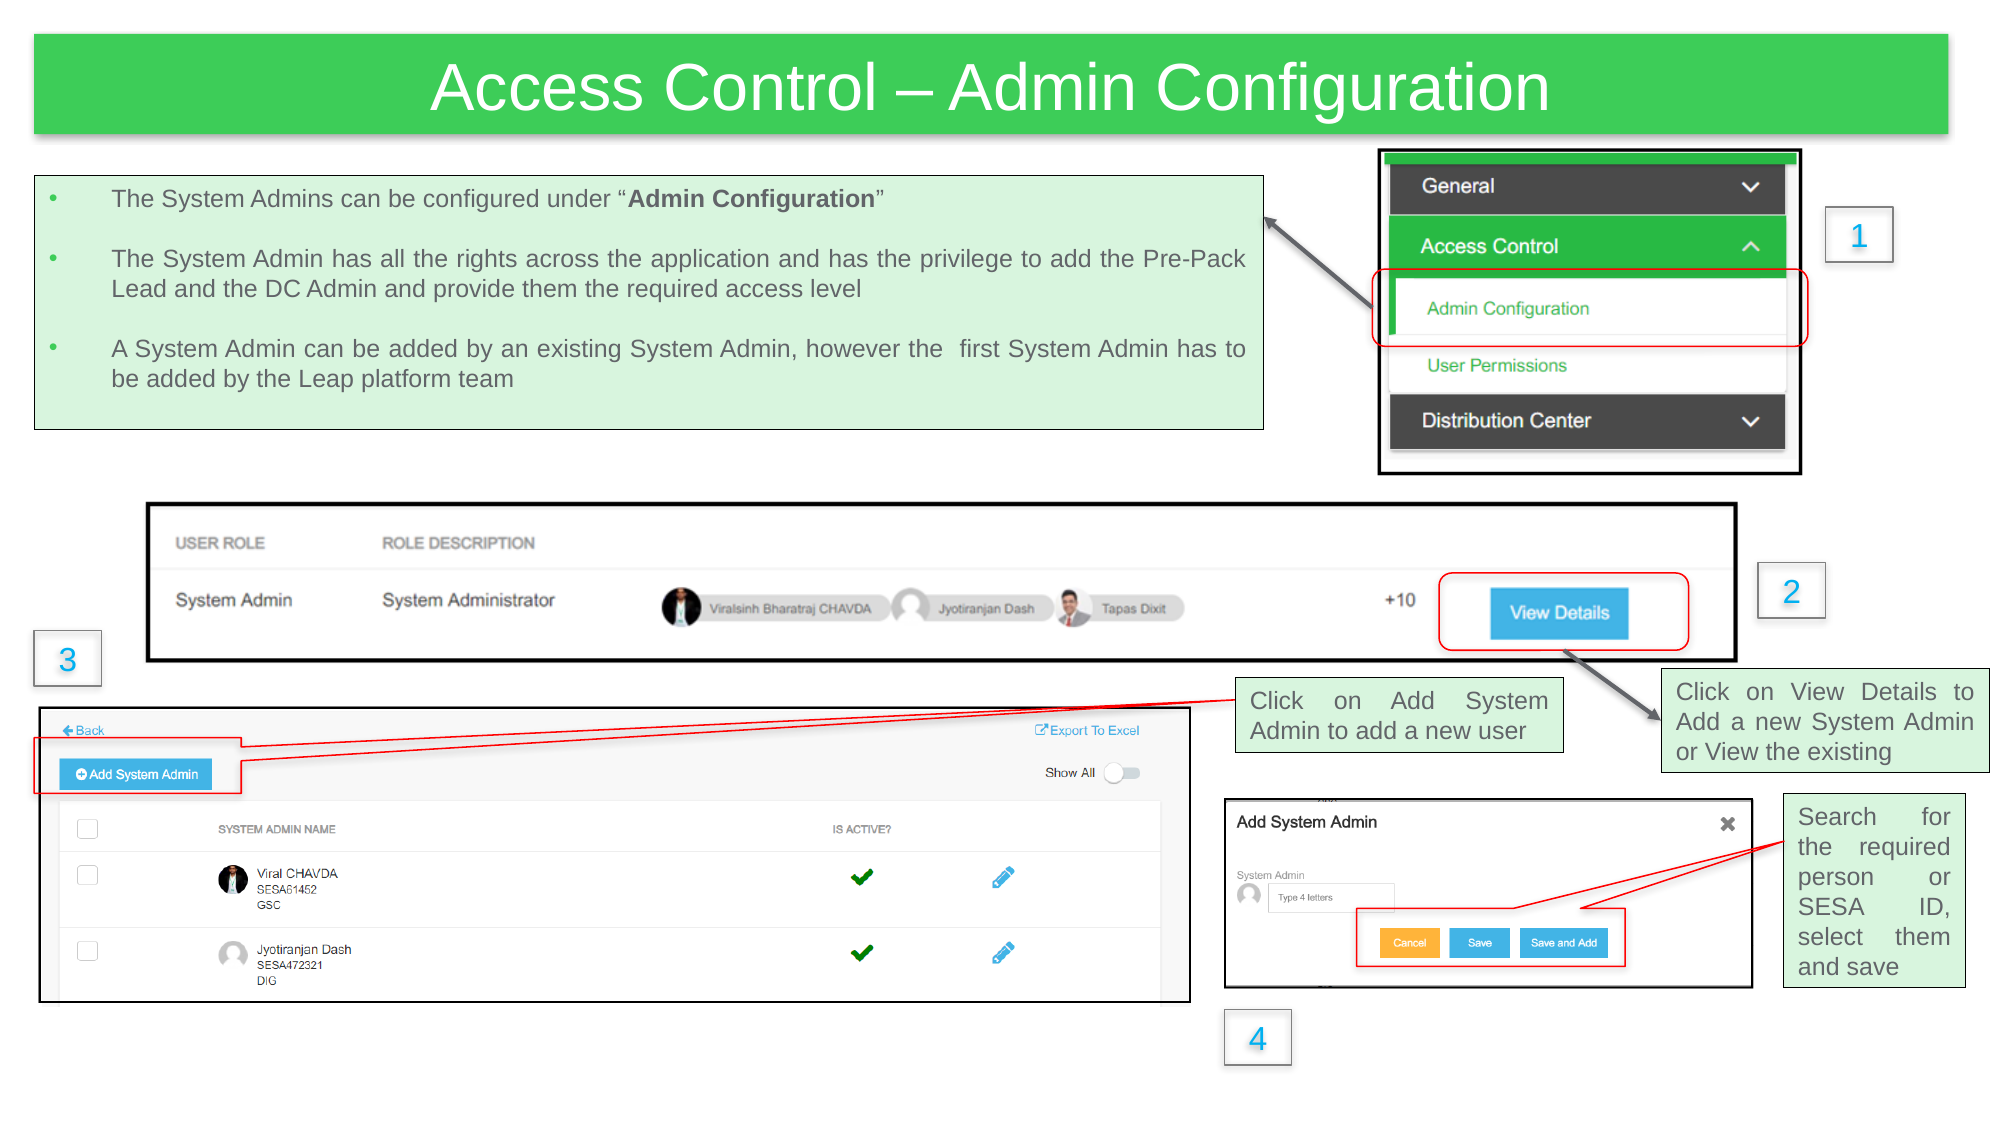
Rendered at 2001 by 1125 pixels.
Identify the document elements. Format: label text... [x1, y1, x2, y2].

picture [138, 494, 1745, 667]
text_box The System Admins can be configured under “Admin Configuration” The System Admin has all the rights across the application and has the privilege to add the Pre-Pack Lead and the DC Admin and provide them the required access level A System Admin can be added by an existing System Admin, however the first System Admin has to be added by the Leap platform team [34, 175, 1264, 430]
text_box [1194, 699, 1235, 703]
text_box Click on Add System Admin to add a new user [1235, 678, 1564, 753]
text_box Access Control – Admin Configuration [33, 33, 1949, 135]
text_box Click on View Details to Add a new System Admin or View the existing [1661, 668, 1990, 773]
text_box 2 [1757, 562, 1826, 619]
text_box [1263, 216, 1373, 308]
picture [1219, 792, 1759, 994]
text_box Search for the required person or SESA ID, select them and save [1783, 793, 1966, 988]
text_box 3 [33, 630, 102, 687]
picture [33, 701, 1195, 1007]
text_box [1563, 649, 1662, 722]
picture [1372, 145, 1809, 482]
text_box 4 [1224, 1009, 1292, 1066]
text_box 1 [1825, 206, 1894, 263]
text_box [1763, 840, 1785, 849]
